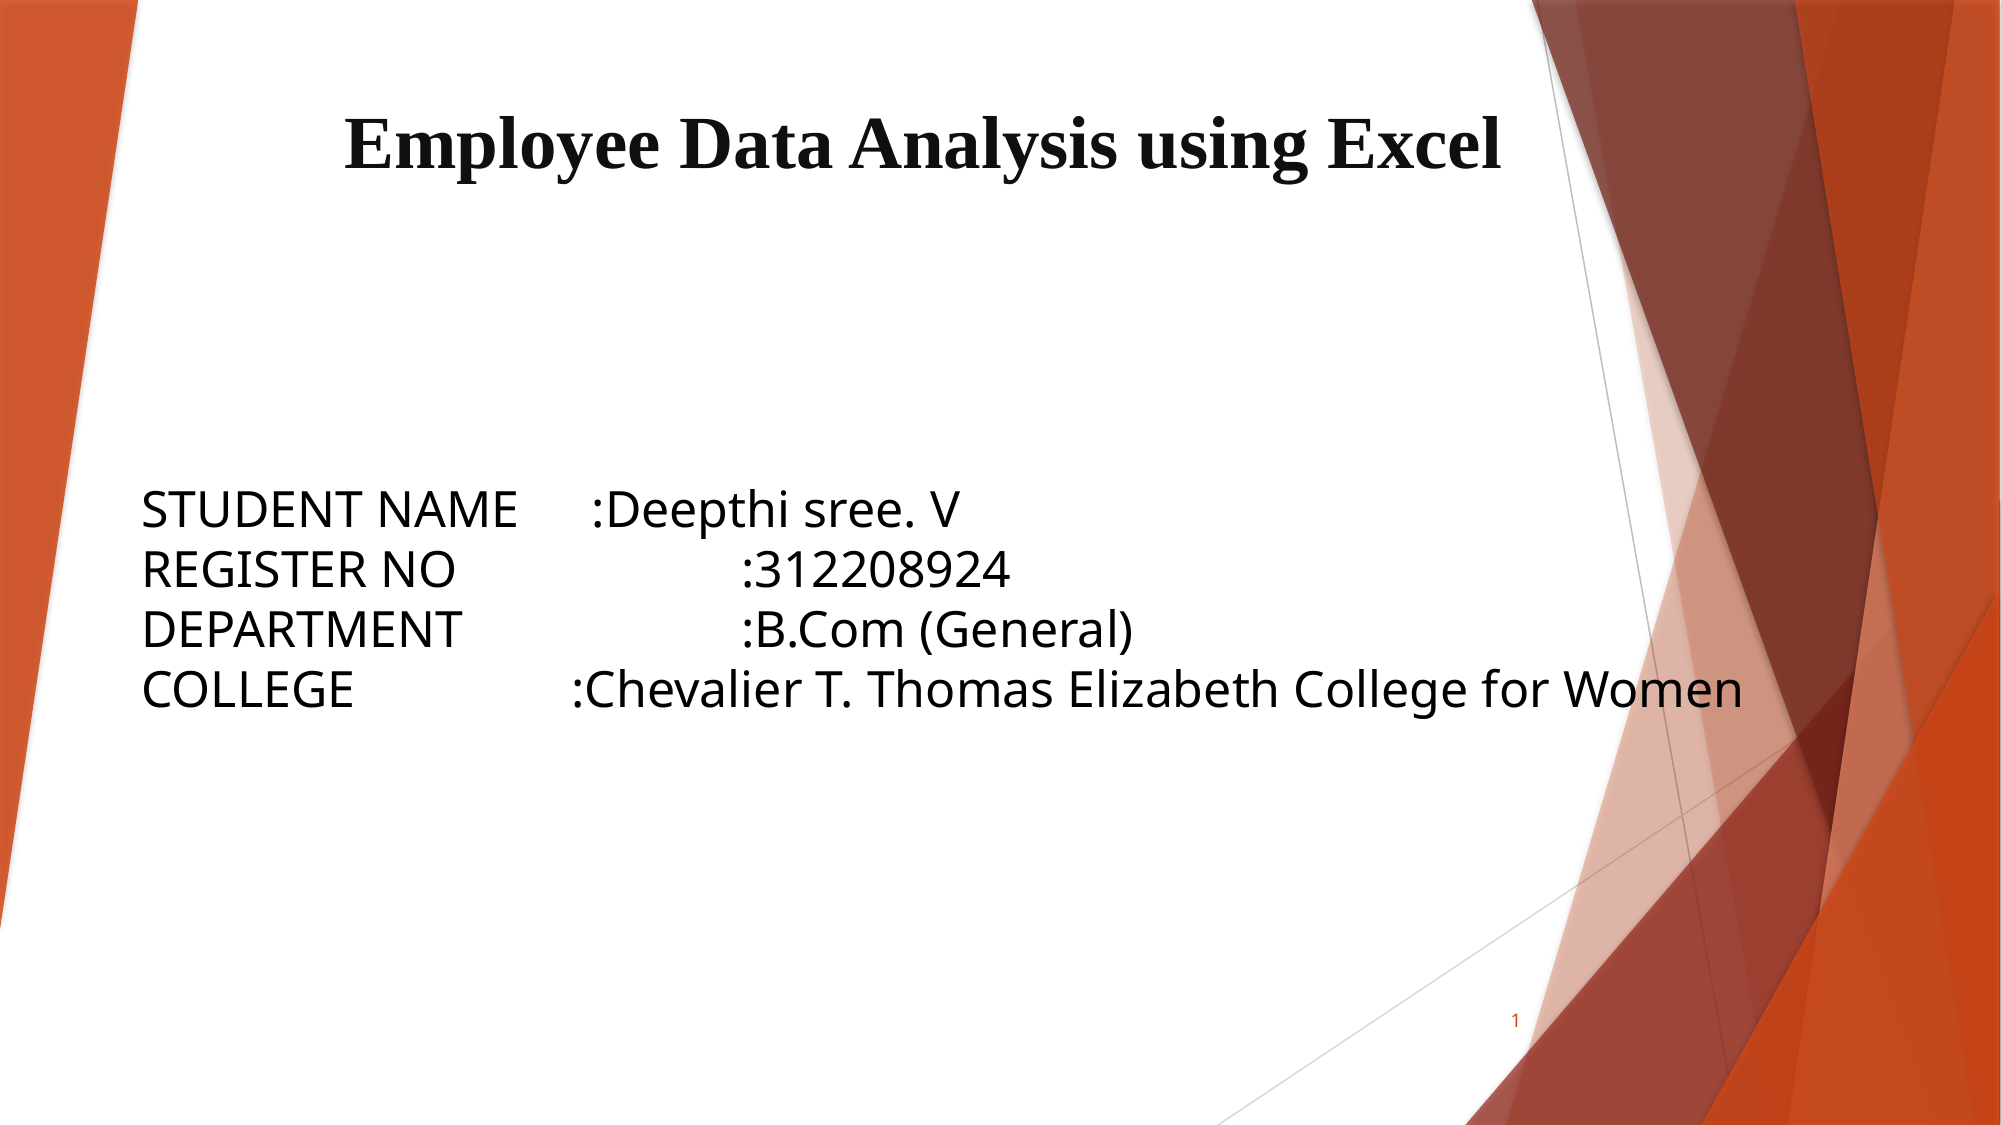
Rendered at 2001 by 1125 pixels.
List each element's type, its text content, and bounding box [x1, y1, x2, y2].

title Employee Data Analysis using Excel [0, 90, 1522, 454]
slide_number 1 [1409, 785, 1522, 1125]
text_box STUDENT NAME :Deepthi sree. V REGISTER NO :312208924 DEPARTMENT :B.Com (General) COLLEGE :Chevalier T. Thomas Elizabeth College for Women [126, 469, 1906, 785]
